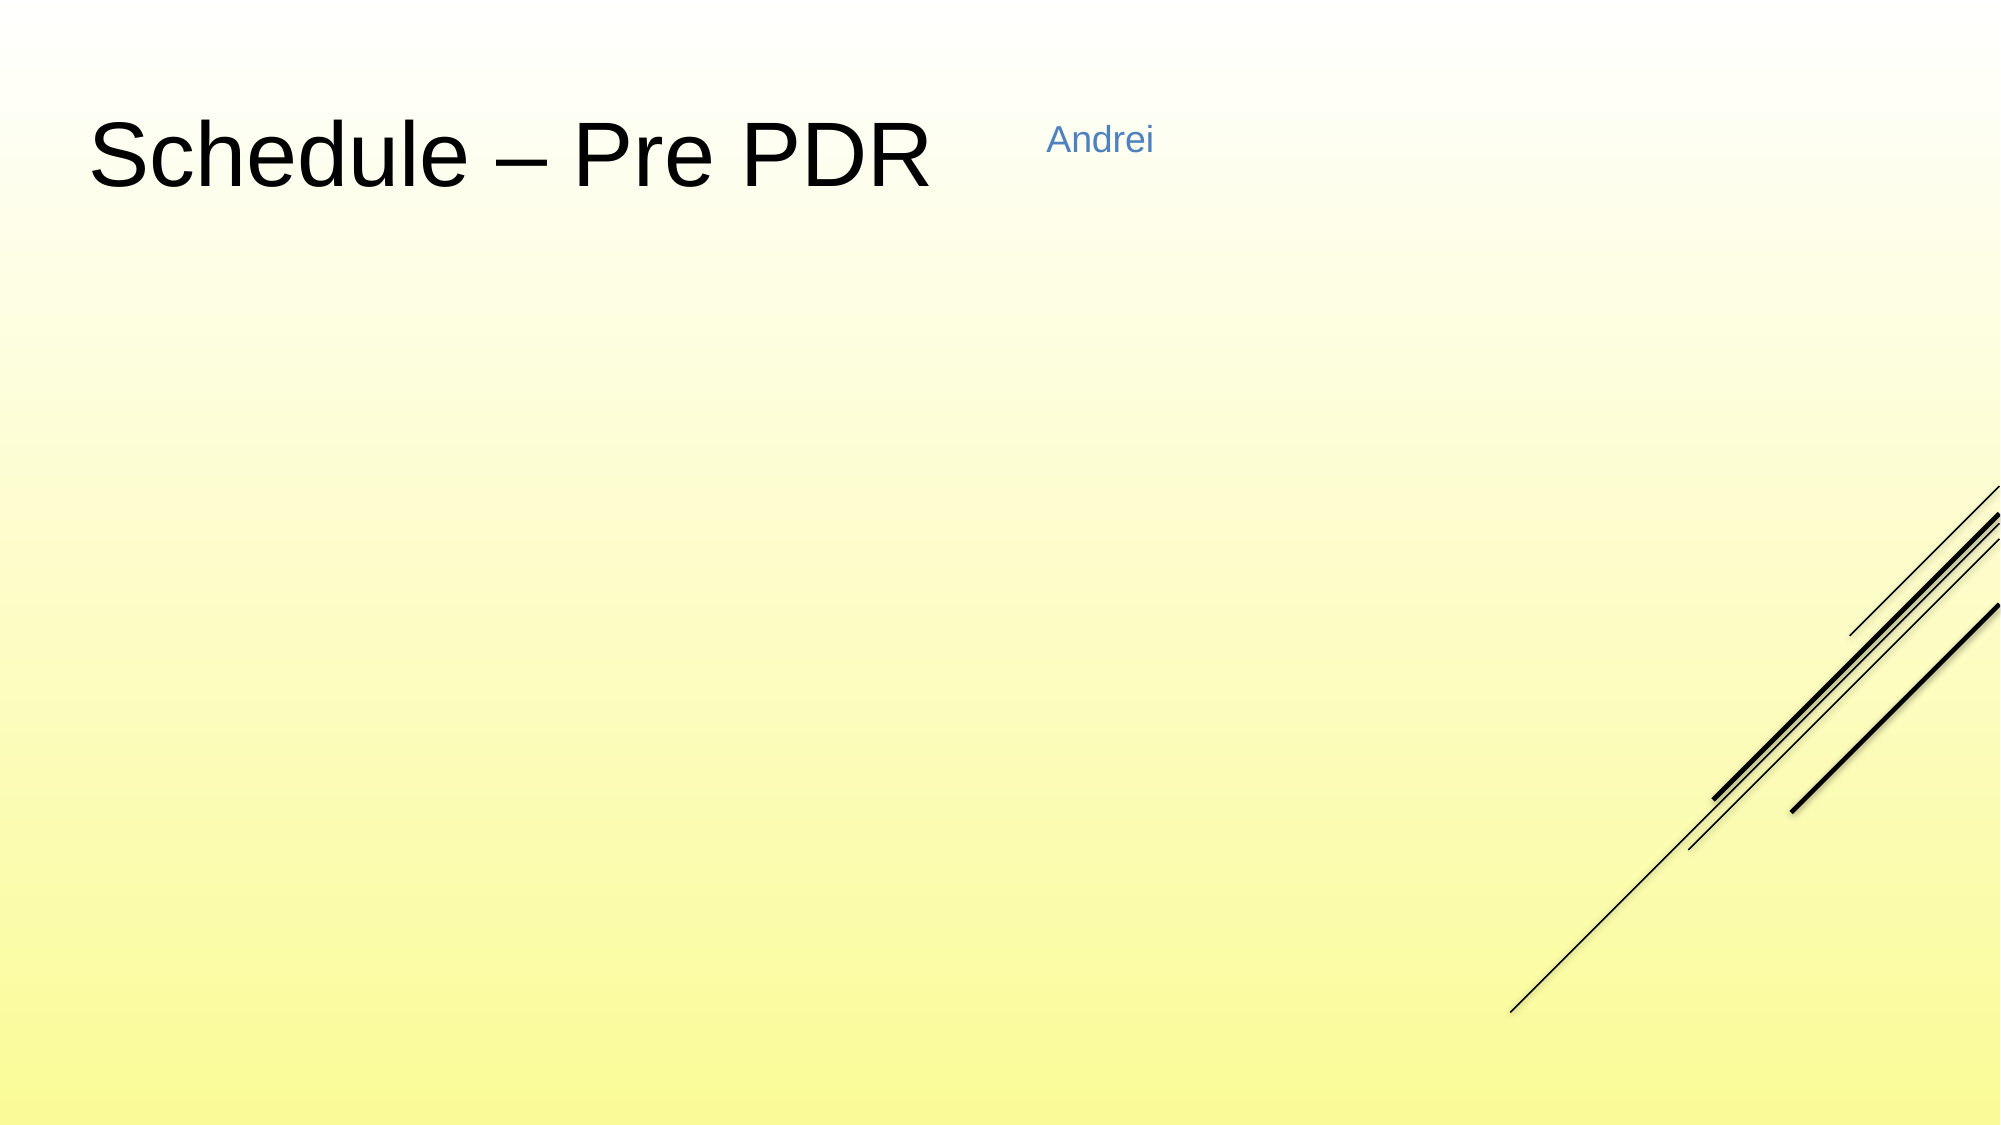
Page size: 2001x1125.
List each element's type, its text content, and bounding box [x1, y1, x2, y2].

title Schedule – Pre PDR [88, 33, 1014, 281]
text_box Andrei [1031, 107, 1349, 168]
